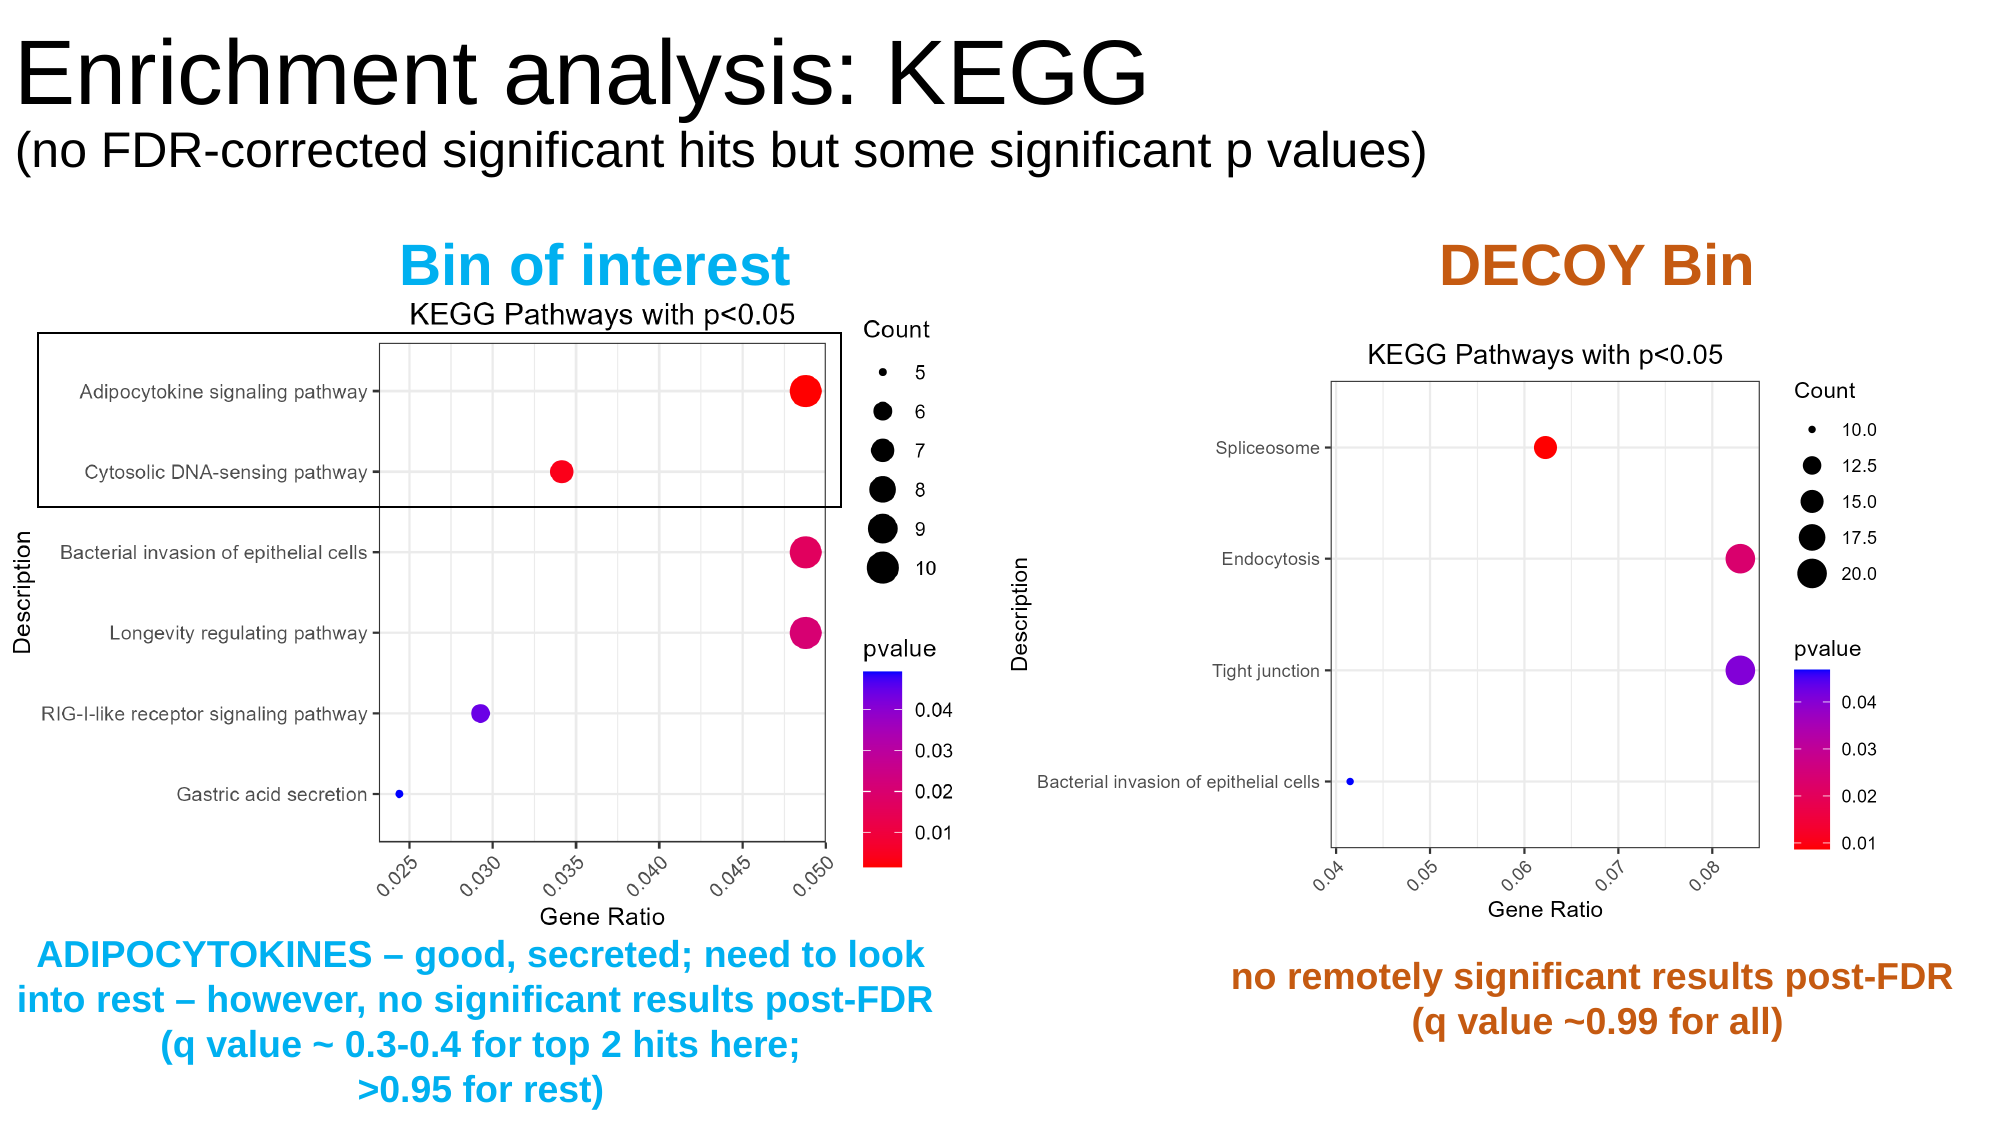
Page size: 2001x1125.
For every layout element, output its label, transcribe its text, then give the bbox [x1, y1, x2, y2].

text_box no remotely significant results post-FDR (q value ~0.99 for all) [1209, 909, 1986, 1085]
text_box Bin of interest [303, 219, 887, 290]
text_box Enrichment analysis: KEGG (no FDR-corrected significant hits but some significant p values) [0, 18, 1725, 236]
picture [0, 290, 978, 942]
text_box ADIPOCYTOKINES – good, secreted; need to look into rest – however, no significant results post-FDR (q value ~ 0.3-0.4 for top 2 hits here; >0.95 for rest) [0, 942, 963, 1108]
picture [999, 332, 1900, 933]
text_box DECOY Bin [1355, 219, 1840, 305]
